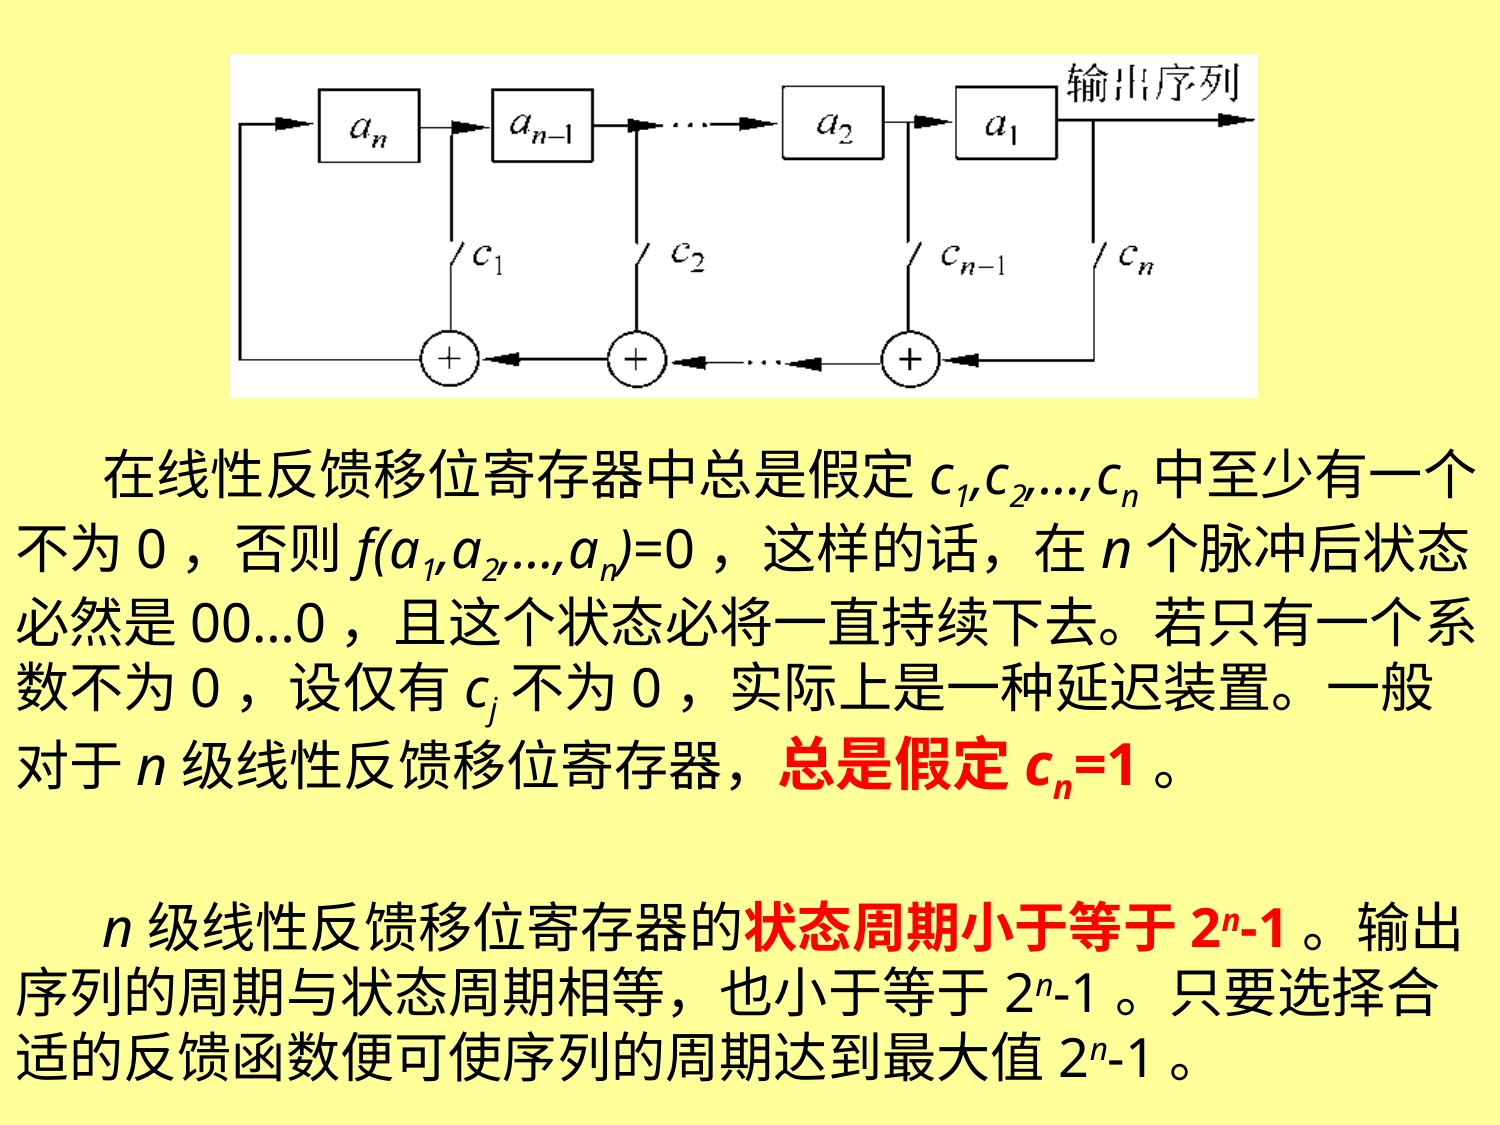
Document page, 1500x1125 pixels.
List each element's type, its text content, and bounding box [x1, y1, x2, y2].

picture [229, 54, 1259, 398]
list 在线性反馈移位寄存器中总是假定c1,c2,…,cn中至少有一个不为0，否则f(a1,a2,…,an)=0，这样的话，在n个脉冲后状态必然是00…0，且这个状态必将一直持续下去。若只有一个系数不为0，设仅有cj不为0，实际上是一种延迟装置。一般对于n级线性反馈移位寄存器，总是假定cn=1。 n级线性反馈移位寄存器的状态周期小于等于2n-1。输出序列的周期与状态周期相等，也小于等于2n-1。只要选择合适的反馈函数便可使序列的周期达到最大值2n-1。 [0, 432, 1500, 1083]
